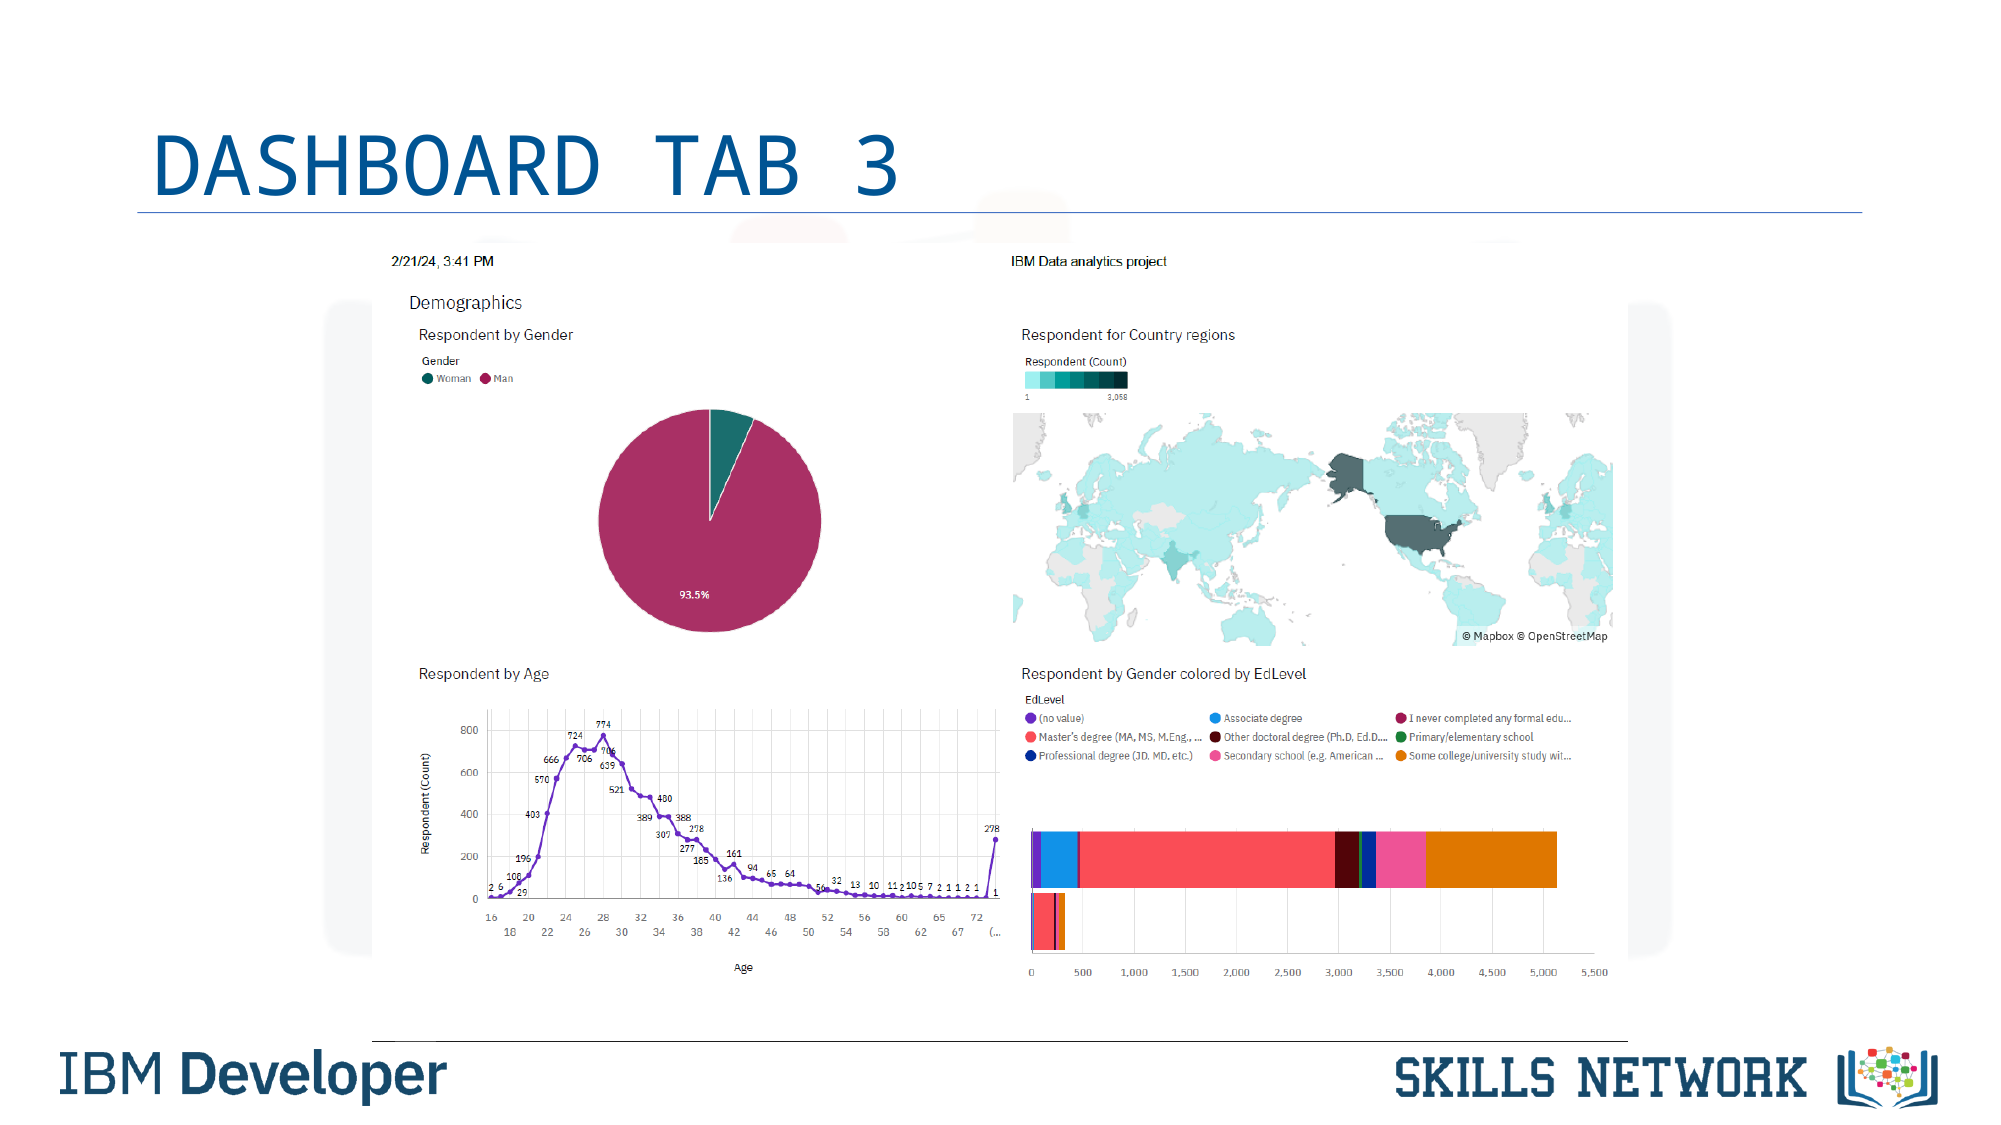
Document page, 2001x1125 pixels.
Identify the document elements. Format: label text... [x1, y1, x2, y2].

title DASHBOARD TAB 3 [137, 59, 1863, 278]
picture [372, 243, 1628, 1042]
picture [55, 1045, 459, 1108]
picture [1390, 1045, 1945, 1111]
